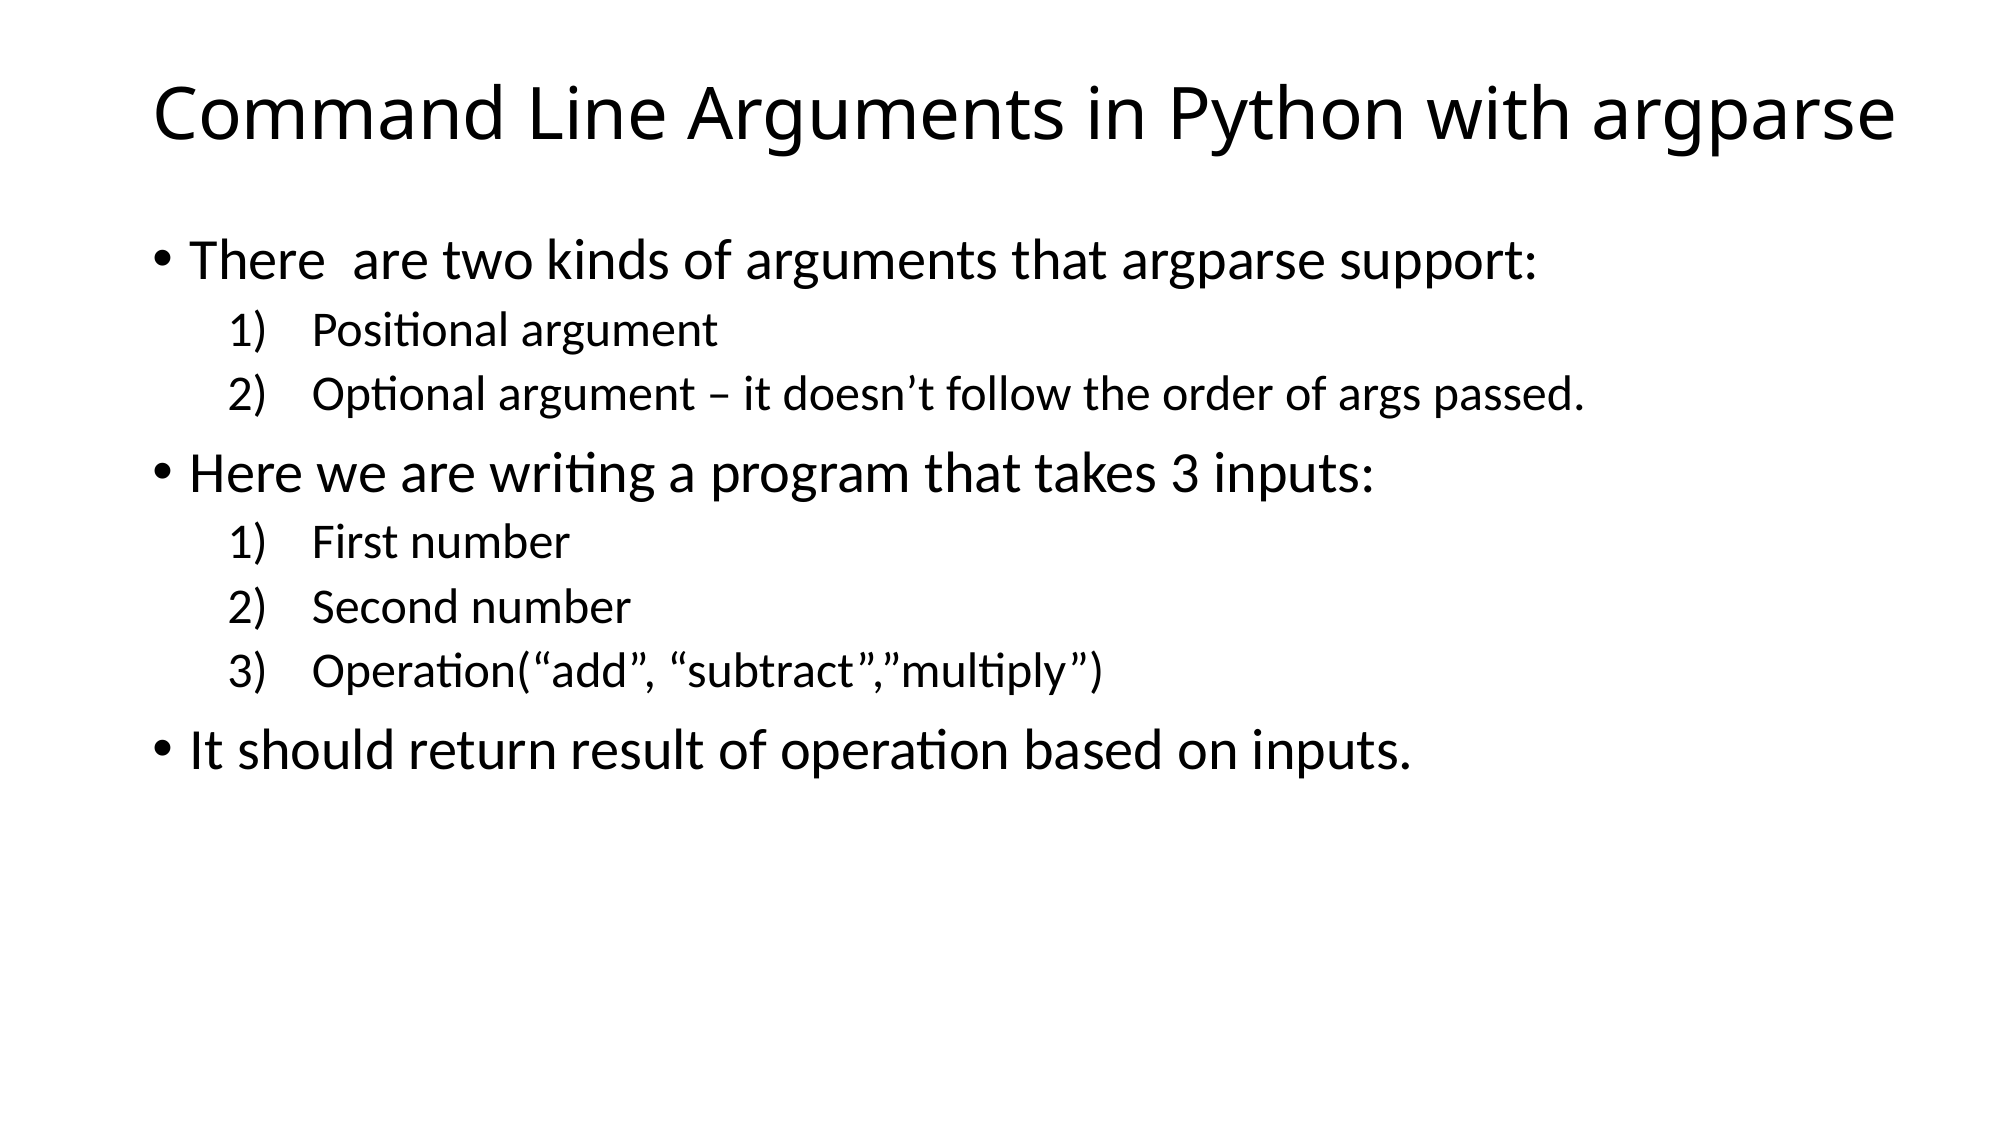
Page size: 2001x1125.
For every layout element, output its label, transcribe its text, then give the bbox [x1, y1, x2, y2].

title Command Line Arguments in Python with argparse [137, 59, 1931, 172]
list There are two kinds of arguments that argparse support: Positional argument Optional argument – it doesn’t follow the order of args passed. Here we are writing a program that takes 3 inputs: First number Second number Operation(“add”, “subtract”,”multiply”) It should return result of operation based on inputs. [137, 222, 1863, 937]
